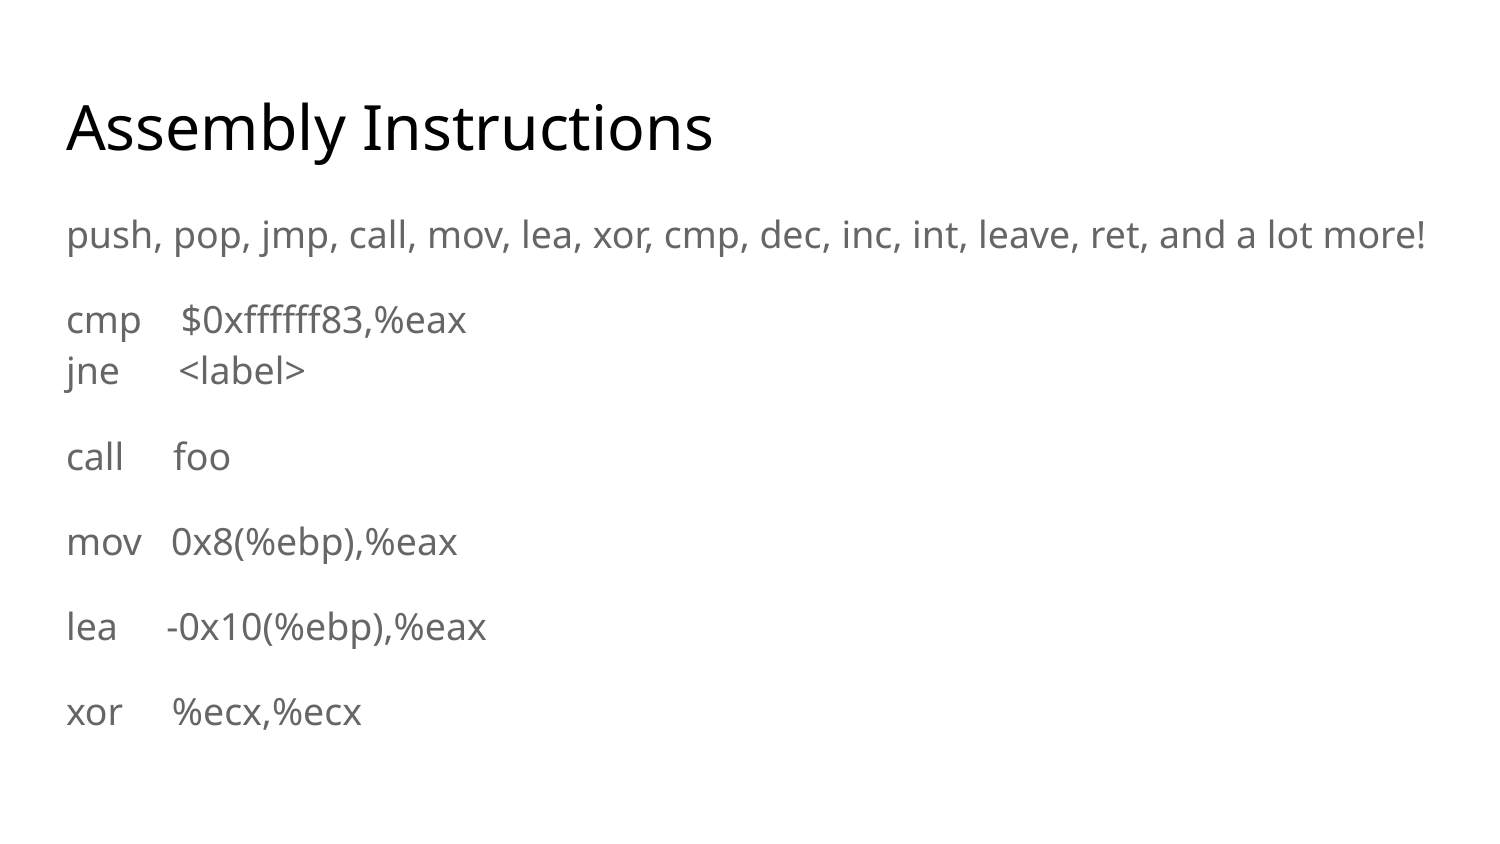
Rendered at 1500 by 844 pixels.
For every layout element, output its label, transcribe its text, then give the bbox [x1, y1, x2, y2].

title Assembly Instructions [51, 72, 1449, 167]
list push, pop, jmp, call, mov, lea, xor, cmp, dec, inc, int, leave, ret, and a lot more! cmp $0xffffff83,%eax jne <label> call foo mov 0x8(%ebp),%eax lea -0x10(%ebp),%eax xor %ecx,%ecx [51, 189, 1449, 750]
